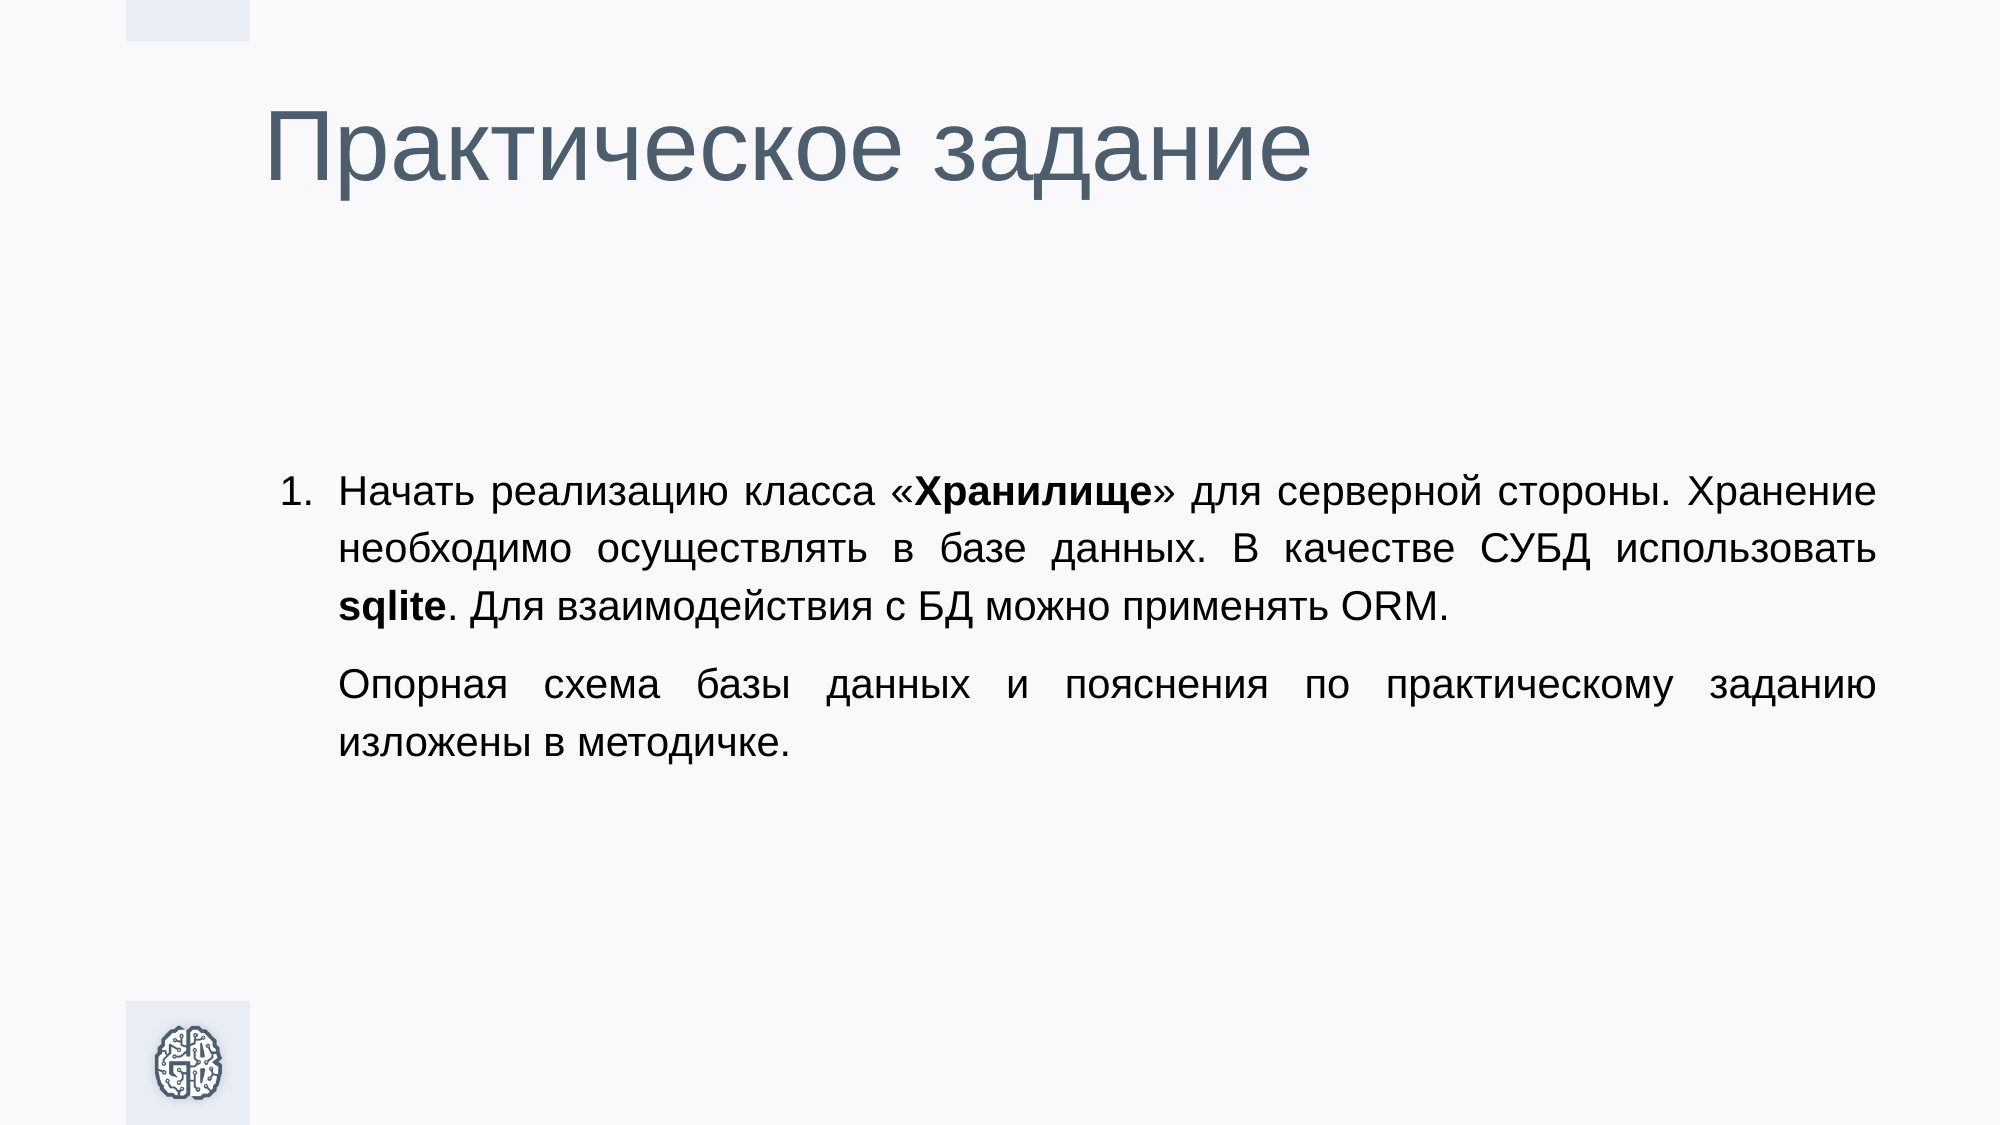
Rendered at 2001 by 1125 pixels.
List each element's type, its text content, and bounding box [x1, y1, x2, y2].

title Практическое задание [248, 24, 1752, 166]
picture [144, 1016, 232, 1110]
text_box Начать реализацию класса «Хранилище» для серверной стороны. Хранение необходимо осуществлять в базе данных. В качестве СУБД использовать sqlite. Для взаимодействия с БД можно применять ORM. Опорная схема базы данных и пояснения по практическому заданию изложены в методичке. [248, 166, 1893, 1054]
